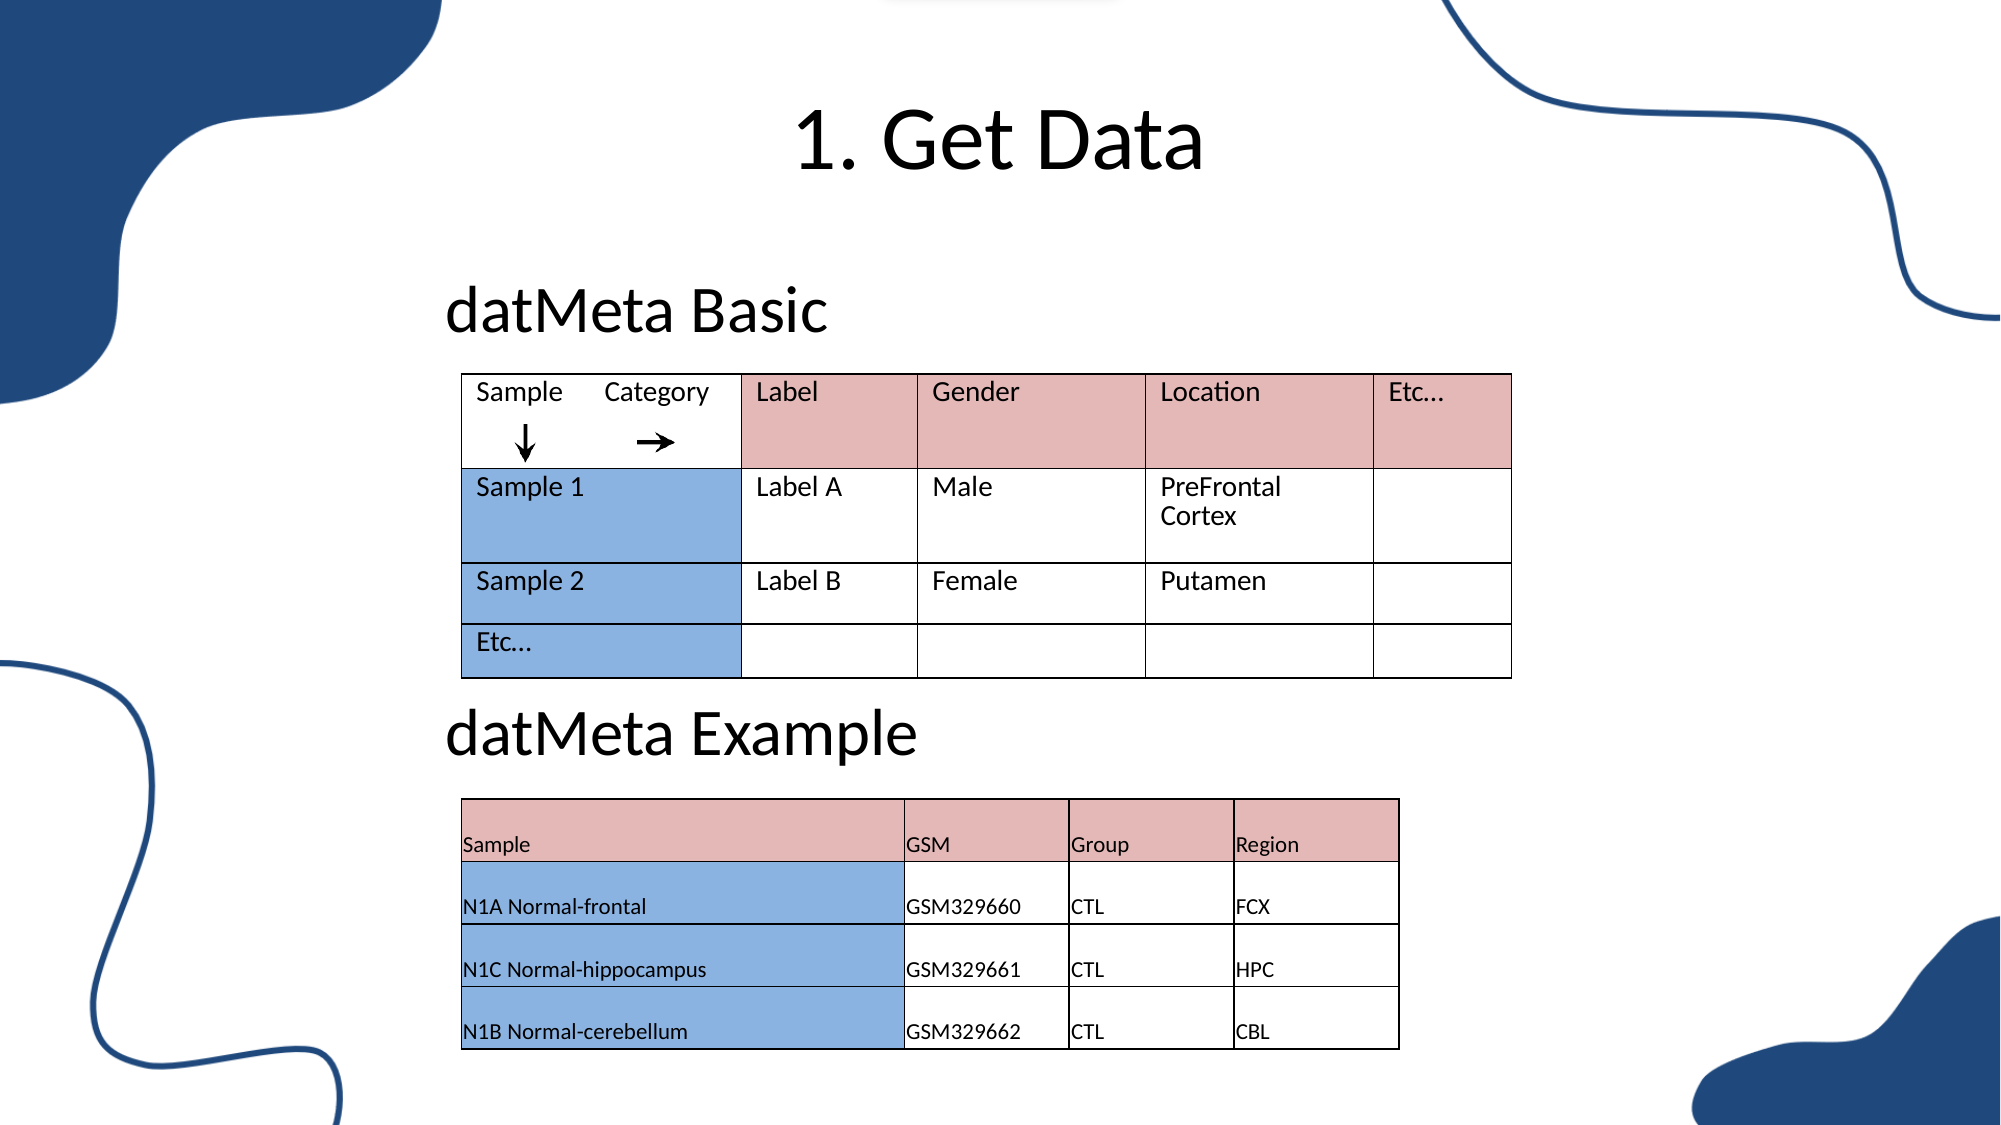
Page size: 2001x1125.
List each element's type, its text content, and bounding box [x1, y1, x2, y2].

table_cell [1146, 625, 1373, 677]
table_cell [918, 625, 1145, 677]
table_cell HPC [1235, 925, 1398, 986]
picture [0, 0, 2001, 1125]
text_box datMeta Basic [443, 263, 834, 346]
table_cell GSM329660 [905, 862, 1068, 923]
table_cell CTL [1070, 862, 1233, 923]
table_cell [1374, 469, 1511, 562]
table_cell Label A [742, 469, 917, 562]
table_cell Etc… [462, 625, 741, 677]
table_cell Male [918, 469, 1145, 562]
table_cell Label B [742, 564, 917, 623]
table_cell Female [918, 564, 1145, 623]
table_header GSM [905, 800, 1068, 861]
table_header Gender [918, 375, 1145, 468]
table_cell Putamen [1146, 564, 1373, 623]
table_cell Sample 2 [462, 564, 741, 623]
table_header Label [742, 375, 917, 468]
table_cell N1A Normal-frontal [462, 862, 904, 923]
table_header Group [1070, 800, 1233, 861]
table_cell PreFrontal Cortex [1146, 469, 1373, 562]
table_cell N1C Normal-hippocampus [462, 925, 904, 986]
table_cell CTL [1070, 987, 1233, 1048]
table_cell GSM329661 [905, 925, 1068, 986]
table_cell [1374, 625, 1511, 677]
table_header Sample [462, 800, 904, 861]
table_header Sample Category [462, 375, 741, 468]
title 1. Get Data [788, 75, 1212, 266]
table_cell GSM329662 [905, 987, 1068, 1048]
text_box datMeta Example [443, 686, 925, 769]
table_cell CTL [1070, 925, 1233, 986]
table_header Etc… [1374, 375, 1511, 468]
table_cell CBL [1235, 987, 1398, 1048]
table_cell [1374, 564, 1511, 623]
table_cell N1B Normal-cerebellum [462, 987, 904, 1048]
table_cell [742, 625, 917, 677]
table_cell Sample 1 [462, 469, 741, 562]
table_header Region [1235, 800, 1398, 861]
table_cell FCX [1235, 862, 1398, 923]
table_header Location [1146, 375, 1373, 468]
